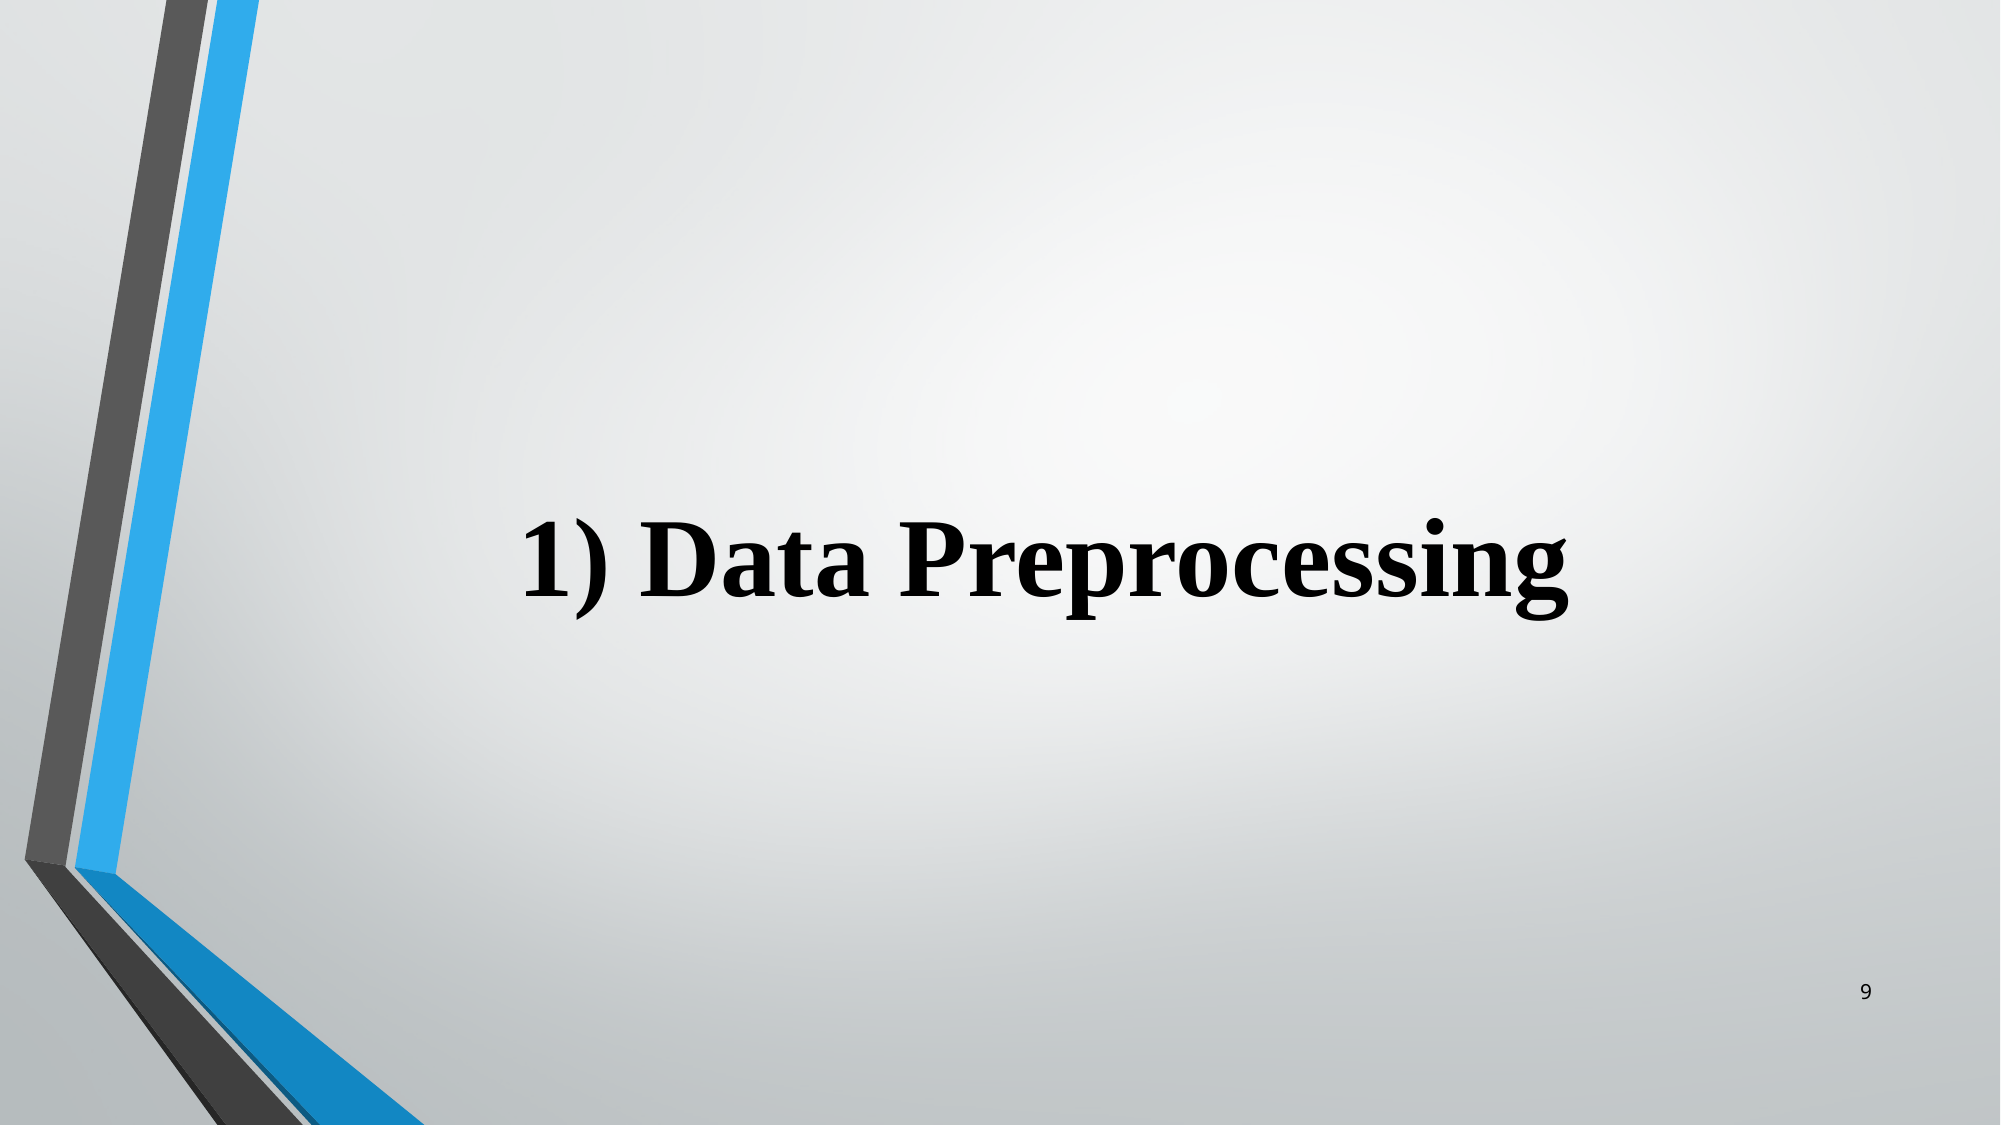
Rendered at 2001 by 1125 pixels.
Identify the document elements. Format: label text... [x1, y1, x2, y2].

title 1) Data Preprocessing [222, 408, 1866, 696]
slide_number 9 [1796, 962, 1887, 1023]
